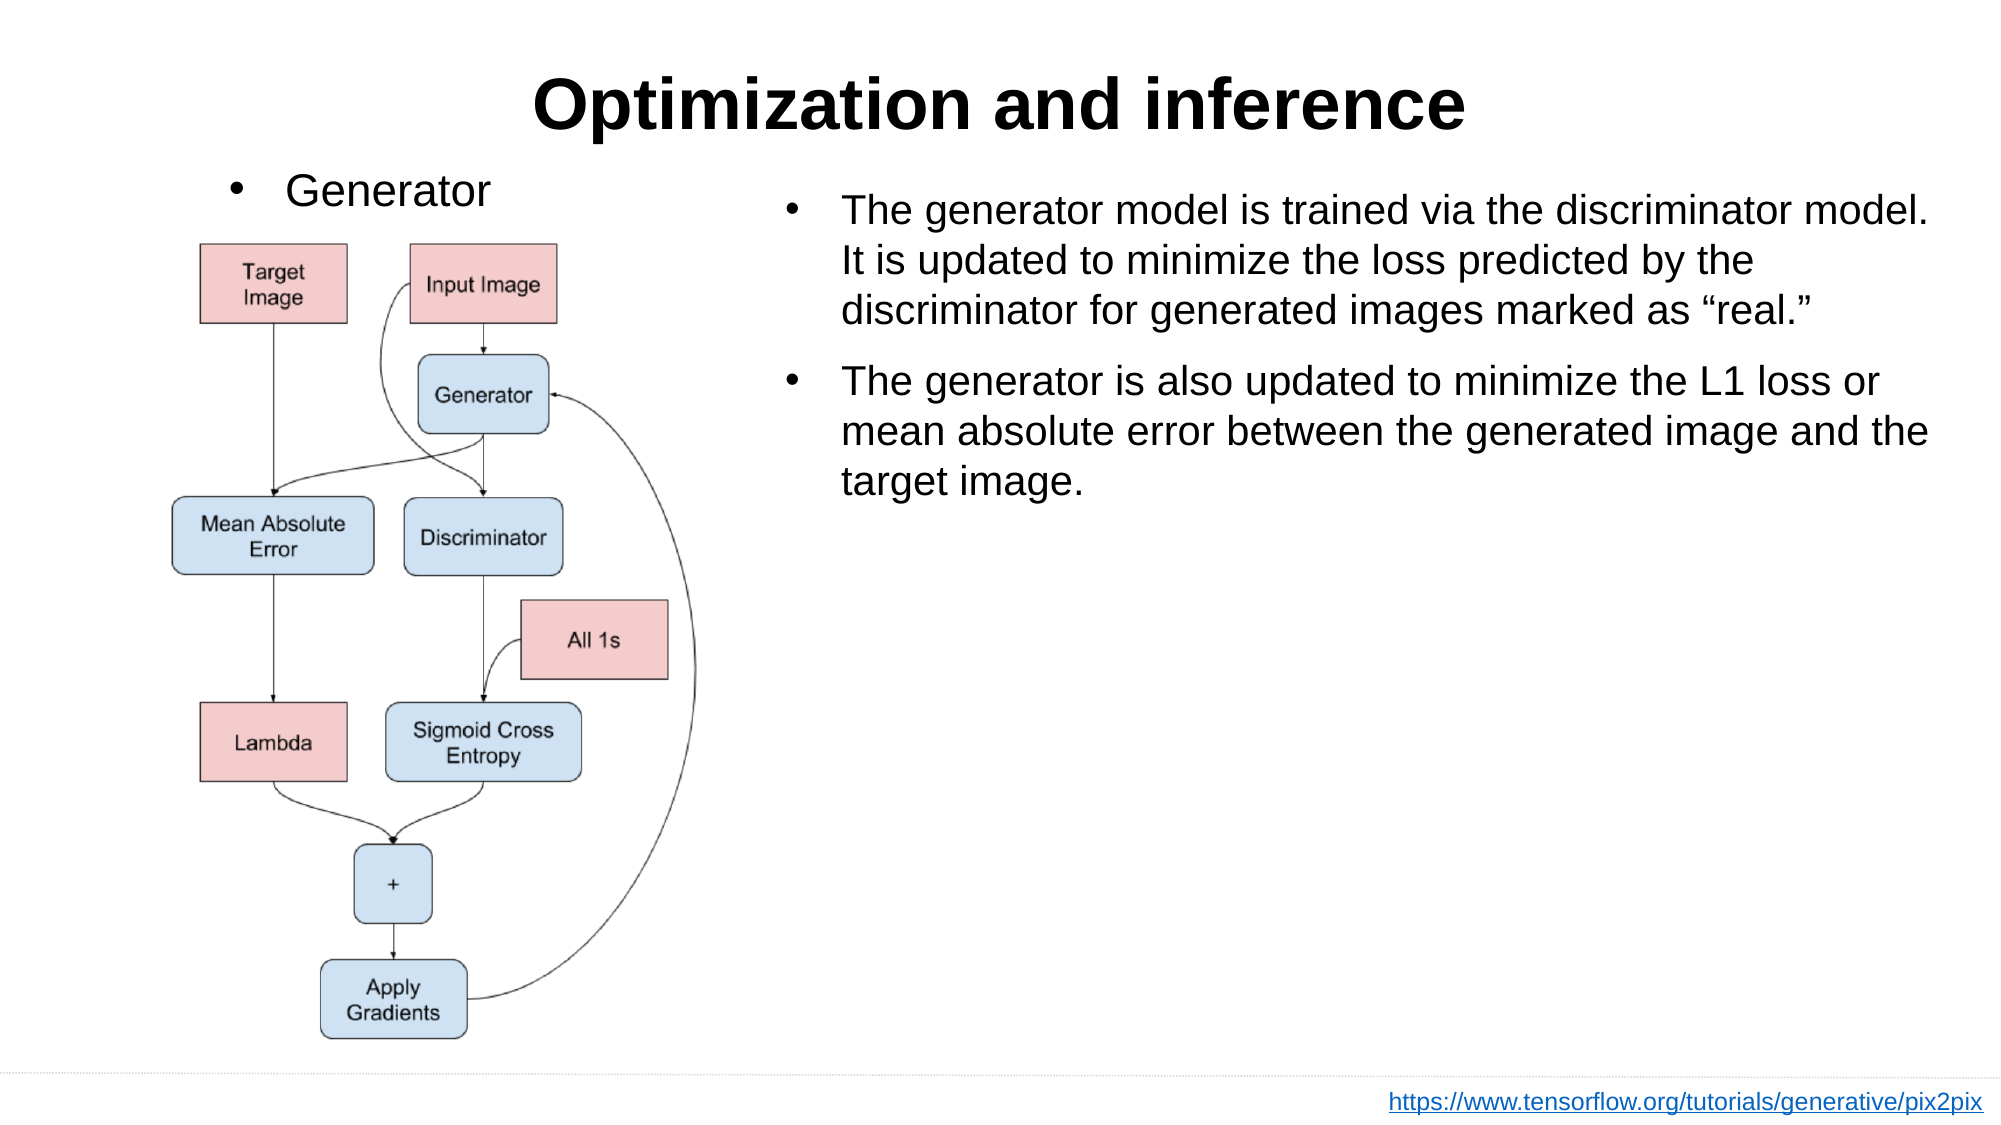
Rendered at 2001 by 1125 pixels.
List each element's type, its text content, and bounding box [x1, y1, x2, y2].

text_box Generator [213, 152, 522, 217]
picture [132, 217, 724, 1071]
text_box Optimization and inference [0, 54, 2000, 153]
text_box https://www.tensorflow.org/tutorials/generative/pix2pix [0, 1077, 1999, 1125]
text_box The generator model is trained via the discriminator model. It is updated to minimize the loss predicted by the discriminator for generated images marked as “real.” The generator is also updated to minimize the L1 loss or mean absolute error between the generated image and the target image. [769, 175, 1948, 978]
